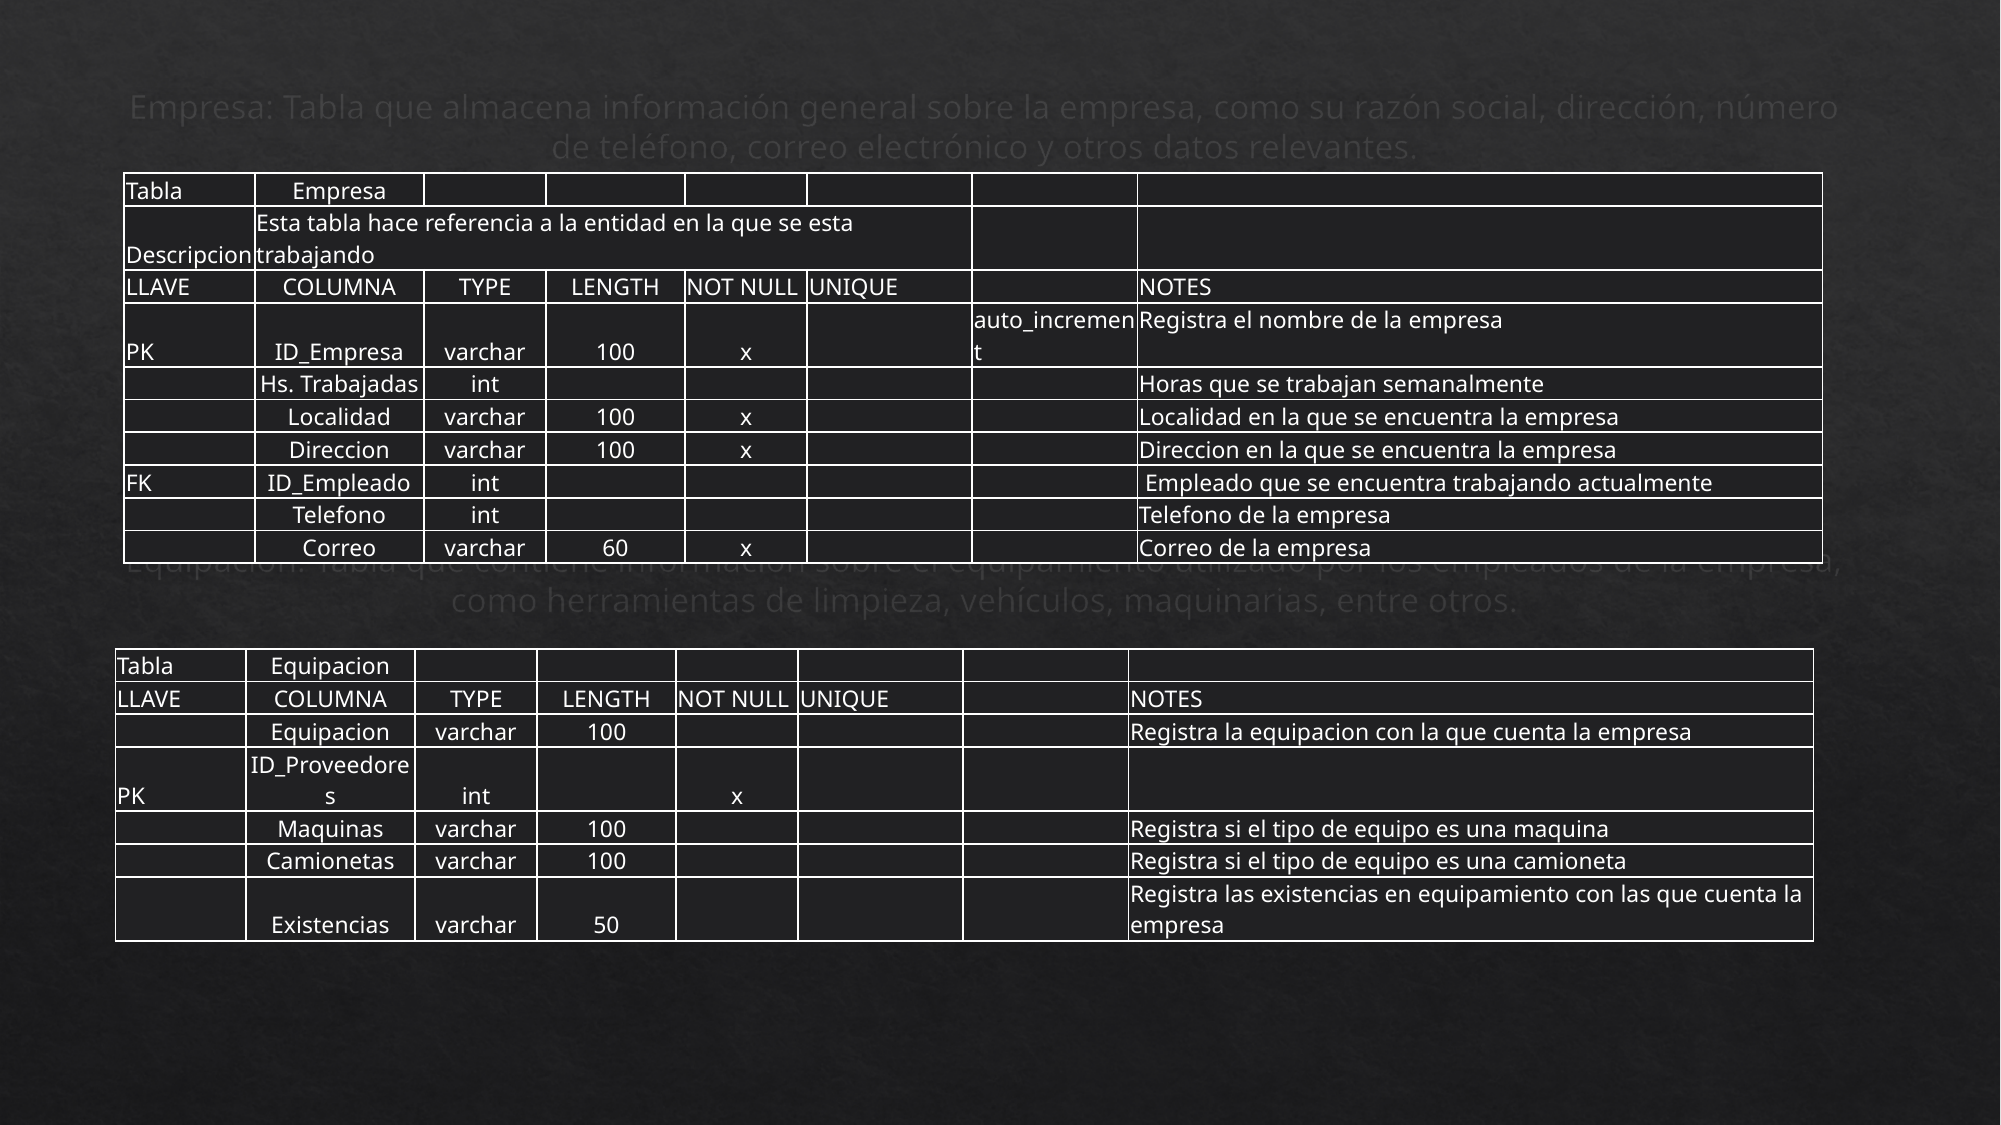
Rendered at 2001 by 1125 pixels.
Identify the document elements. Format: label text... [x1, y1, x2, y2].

table_cell Horas que se trabajan semanalmente [1138, 368, 1822, 399]
table_cell FK [125, 466, 254, 497]
table_cell [964, 812, 1128, 843]
table_cell Telefono [256, 499, 423, 530]
table_cell UNIQUE [808, 271, 971, 302]
table_cell varchar [416, 878, 536, 940]
table_cell [964, 682, 1128, 713]
table_header Empresa [256, 174, 423, 205]
table_cell NOTES [1129, 682, 1813, 713]
table_cell [799, 845, 962, 876]
table_cell varchar [425, 304, 545, 366]
table_cell [808, 531, 971, 562]
table_cell x [686, 531, 806, 562]
table_cell [808, 466, 971, 497]
table_cell Camionetas [247, 845, 414, 876]
table_cell [538, 748, 675, 810]
table_header [1129, 650, 1813, 681]
table_cell Existencias [247, 878, 414, 940]
table_cell [125, 499, 254, 530]
table_cell UNIQUE [799, 682, 962, 713]
table_cell PK [125, 304, 254, 366]
table_cell 100 [538, 812, 675, 843]
table_cell Direccion en la que se encuentra la empresa [1138, 433, 1822, 464]
table_cell varchar [416, 715, 536, 746]
table_cell [116, 812, 245, 843]
table_header [416, 650, 536, 681]
table_cell [125, 368, 254, 399]
table_header [547, 174, 684, 205]
table_header [686, 174, 806, 205]
table_cell LENGTH [538, 682, 675, 713]
table_cell [686, 368, 806, 399]
table_cell [964, 845, 1128, 876]
table_cell Direccion [256, 433, 423, 464]
table_cell varchar [416, 845, 536, 876]
table_cell Hs. Trabajadas [256, 368, 423, 399]
table_cell varchar [425, 400, 545, 431]
table_cell Descripcion [125, 207, 254, 269]
table_cell Correo [256, 531, 423, 562]
table_cell [116, 878, 245, 940]
table_cell [677, 812, 797, 843]
table_header [964, 650, 1128, 681]
table_cell [1129, 748, 1813, 810]
table_cell 50 [538, 878, 675, 940]
table_cell int [425, 499, 545, 530]
table_cell [677, 715, 797, 746]
table_cell NOT NULL [677, 682, 797, 713]
table_cell Correo de la empresa [1138, 531, 1822, 562]
table_cell ID_Proveedores [247, 748, 414, 810]
table_cell [973, 466, 1137, 497]
table_cell 100 [547, 400, 684, 431]
table_cell COLUMNA [256, 271, 423, 302]
table_cell varchar [416, 812, 536, 843]
table_cell [808, 304, 971, 366]
table_cell [686, 466, 806, 497]
table_cell [125, 400, 254, 431]
table_cell COLUMNA [247, 682, 414, 713]
table_cell Localidad [256, 400, 423, 431]
table_cell auto_increment [973, 304, 1137, 366]
table_cell ID_Empresa [256, 304, 423, 366]
table_cell 100 [547, 433, 684, 464]
table_cell LLAVE [116, 682, 245, 713]
table_cell [973, 207, 1137, 269]
table_cell Equipacion [247, 715, 414, 746]
table_cell [1138, 207, 1822, 269]
table_cell [799, 748, 962, 810]
table_cell [808, 400, 971, 431]
table_cell [973, 400, 1137, 431]
table_cell [808, 433, 971, 464]
table_header Tabla [116, 650, 245, 681]
table_header Tabla [125, 174, 254, 205]
table_header [808, 174, 971, 205]
table_cell Esta tabla hace referencia a la entidad en la que se esta trabajando [256, 207, 971, 269]
subtitle Empresa: Tabla que almacena información general sobre la empresa, como su razón social, dirección, número de teléfono, correo electrónico y otros datos relevantes. Equipacion: Tabla que contiene información sobre el equipamiento utilizado por los empleados de la empresa, como herramientas de limpieza, vehículos, maquinarias, entre otros. [96, 78, 1875, 957]
table_cell Registra las existencias en equipamiento con las que cuenta la empresa [1129, 878, 1813, 940]
table_header [677, 650, 797, 681]
table_header [425, 174, 545, 205]
table_cell [964, 878, 1128, 940]
table_cell [547, 499, 684, 530]
table_header Equipacion [247, 650, 414, 681]
table_header [799, 650, 962, 681]
table_cell x [686, 304, 806, 366]
table_cell [973, 271, 1137, 302]
table_cell ID_Empleado [256, 466, 423, 497]
table_cell Empleado que se encuentra trabajando actualmente [1138, 466, 1822, 497]
table_cell [677, 845, 797, 876]
table_cell Maquinas [247, 812, 414, 843]
table_cell x [677, 748, 797, 810]
table_cell [973, 368, 1137, 399]
table_cell Registra el nombre de la empresa [1138, 304, 1822, 366]
table_cell TYPE [425, 271, 545, 302]
table_cell [125, 531, 254, 562]
table_cell LENGTH [547, 271, 684, 302]
table_cell [547, 466, 684, 497]
table_cell [125, 433, 254, 464]
table_cell [808, 499, 971, 530]
table_cell 100 [538, 715, 675, 746]
table_cell [964, 715, 1128, 746]
table_cell [973, 499, 1137, 530]
table_cell NOTES [1138, 271, 1822, 302]
table_cell [808, 368, 971, 399]
table_cell LLAVE [125, 271, 254, 302]
table_cell [799, 878, 962, 940]
table_cell varchar [425, 531, 545, 562]
table_cell [677, 878, 797, 940]
table_cell TYPE [416, 682, 536, 713]
table_cell Localidad en la que se encuentra la empresa [1138, 400, 1822, 431]
table_cell [799, 812, 962, 843]
table_cell [964, 748, 1128, 810]
table_cell [547, 368, 684, 399]
table_header [538, 650, 675, 681]
table_cell x [686, 433, 806, 464]
table_cell [973, 433, 1137, 464]
table_cell [116, 845, 245, 876]
table_cell [973, 531, 1137, 562]
table_cell int [416, 748, 536, 810]
table_cell [116, 715, 245, 746]
table_cell 100 [547, 304, 684, 366]
table_cell int [425, 466, 545, 497]
table_cell Registra si el tipo de equipo es una camioneta [1129, 845, 1813, 876]
table_cell PK [116, 748, 245, 810]
table_cell [799, 715, 962, 746]
table_header [973, 174, 1137, 205]
table_header [1138, 174, 1822, 205]
table_cell Registra si el tipo de equipo es una maquina [1129, 812, 1813, 843]
table_cell NOT NULL [686, 271, 806, 302]
table_cell int [425, 368, 545, 399]
table_cell varchar [425, 433, 545, 464]
table_cell Telefono de la empresa [1138, 499, 1822, 530]
table_cell 60 [547, 531, 684, 562]
table_cell Registra la equipacion con la que cuenta la empresa [1129, 715, 1813, 746]
table_cell [686, 499, 806, 530]
table_cell x [686, 400, 806, 431]
table_cell 100 [538, 845, 675, 876]
